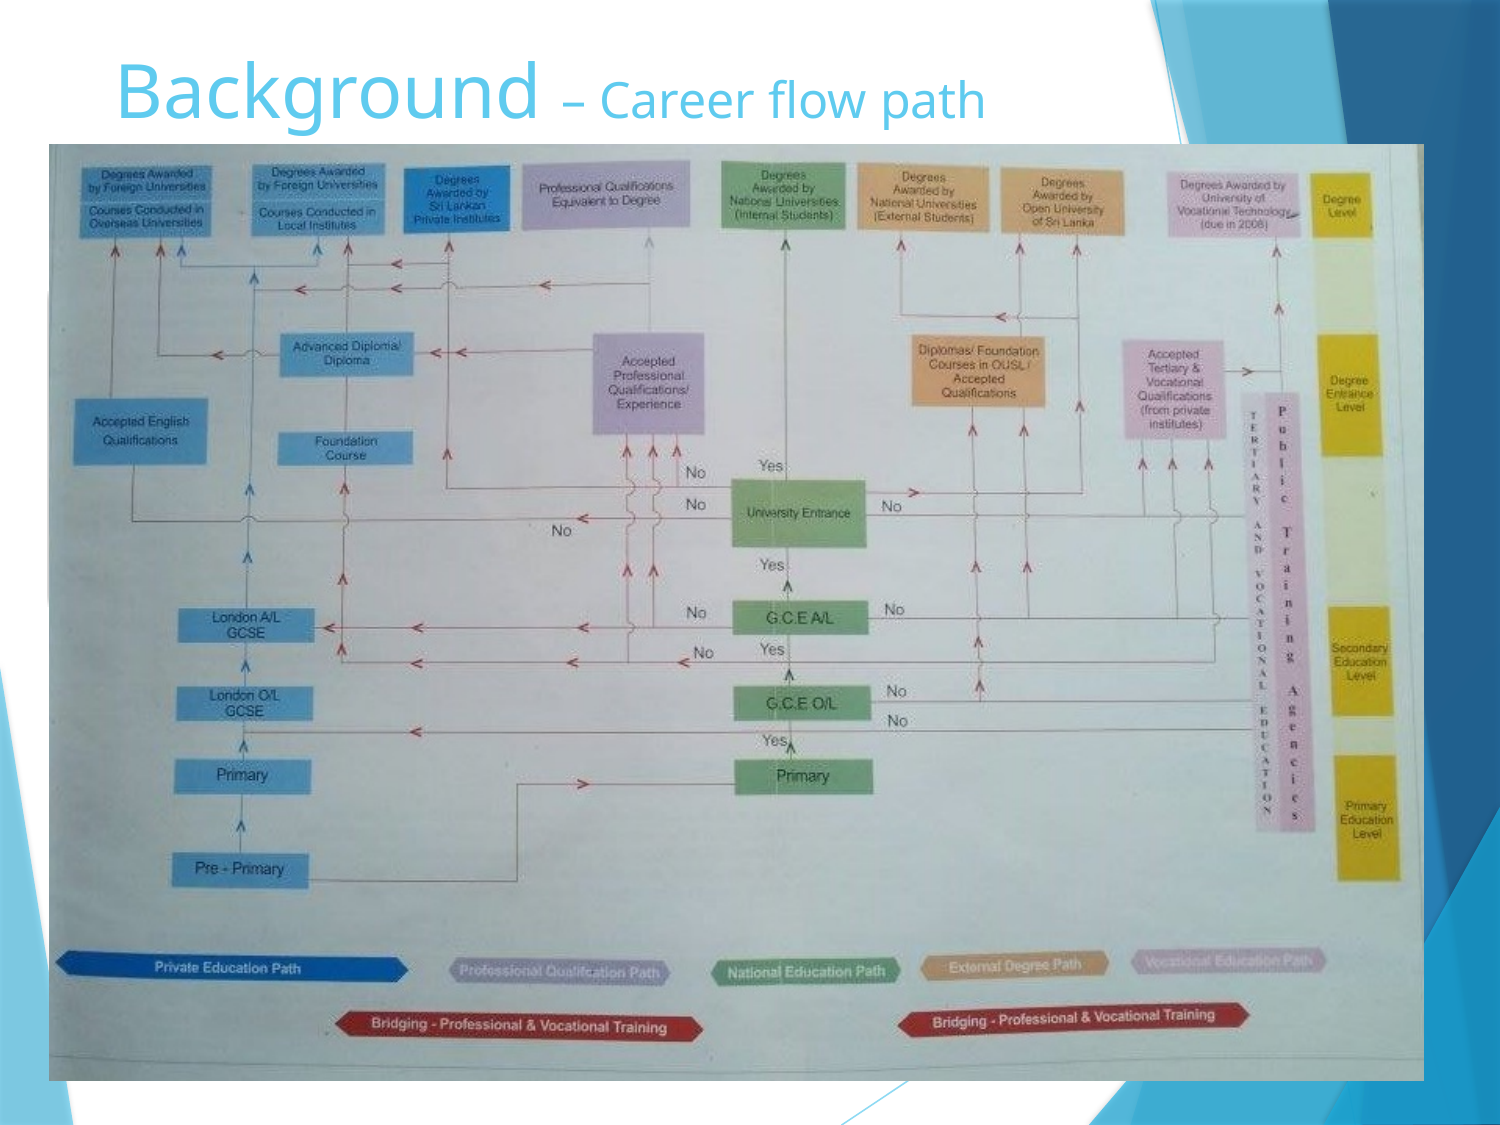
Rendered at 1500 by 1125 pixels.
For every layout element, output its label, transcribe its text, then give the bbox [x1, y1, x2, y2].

picture [49, 143, 1424, 1081]
title Background – Career flow path [100, 36, 1142, 143]
